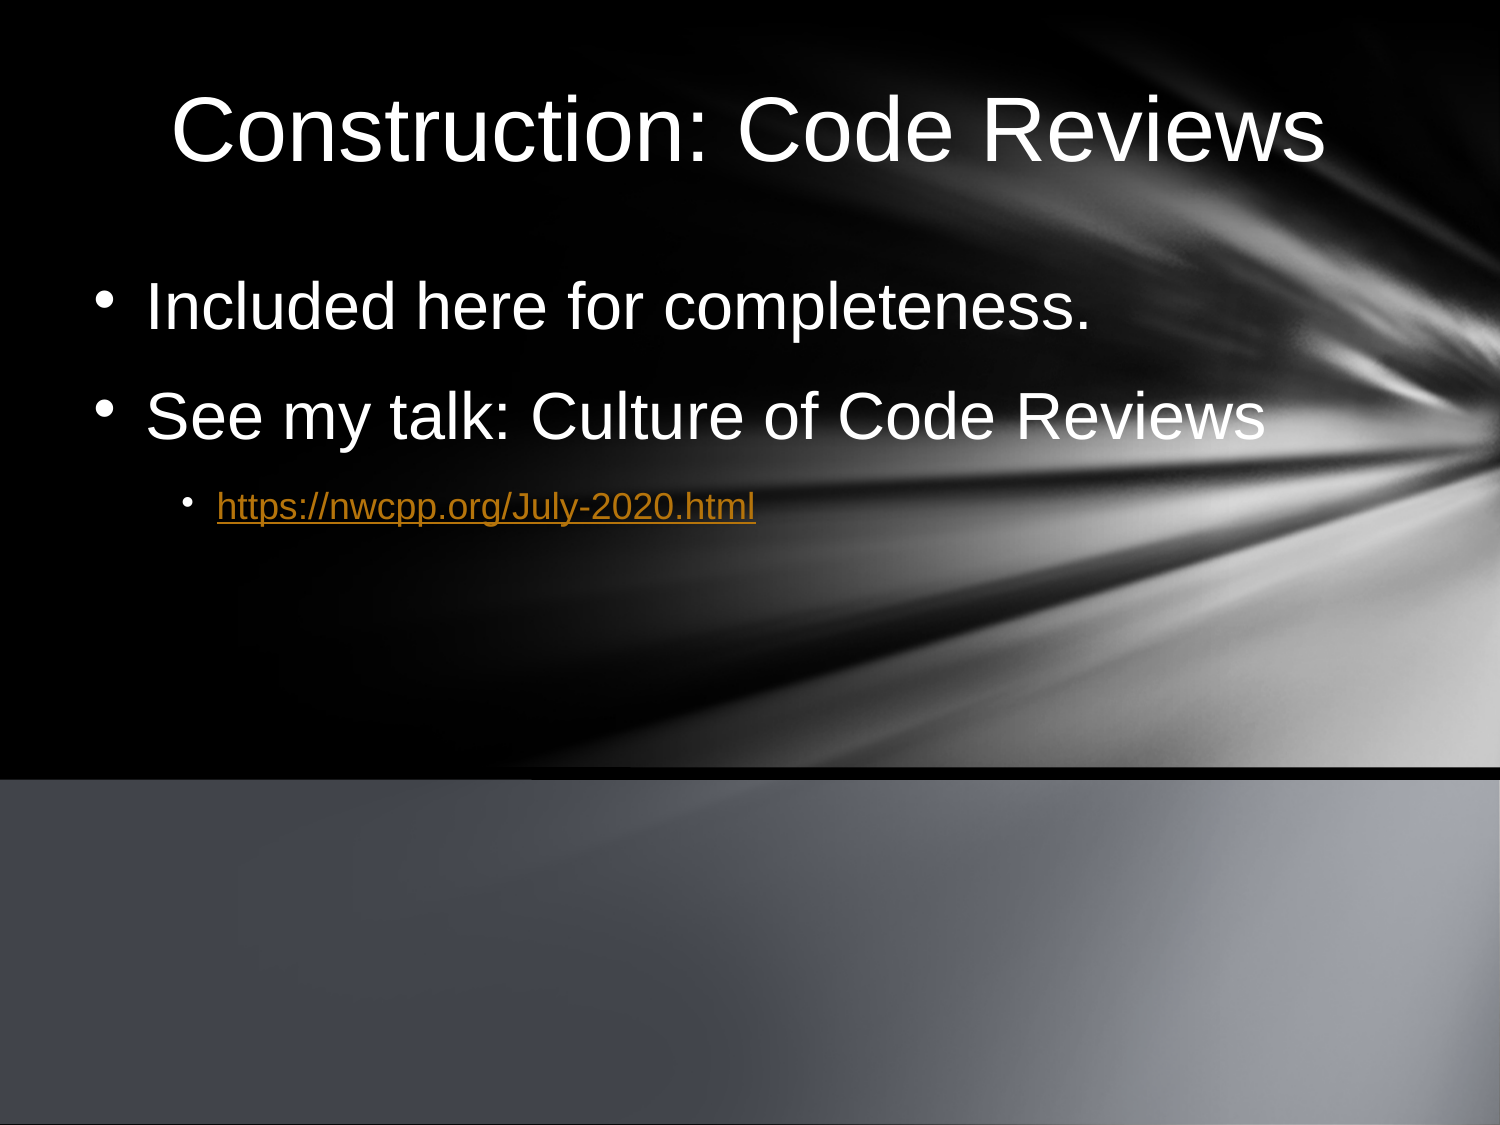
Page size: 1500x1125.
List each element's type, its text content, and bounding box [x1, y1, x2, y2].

text_box Included here for completeness. See my talk: Culture of Code Reviews https://nwcpp.org/July-2020.html [75, 263, 1425, 915]
text_box Construction: Code Reviews [119, 69, 1380, 180]
picture [0, 0, 1500, 767]
